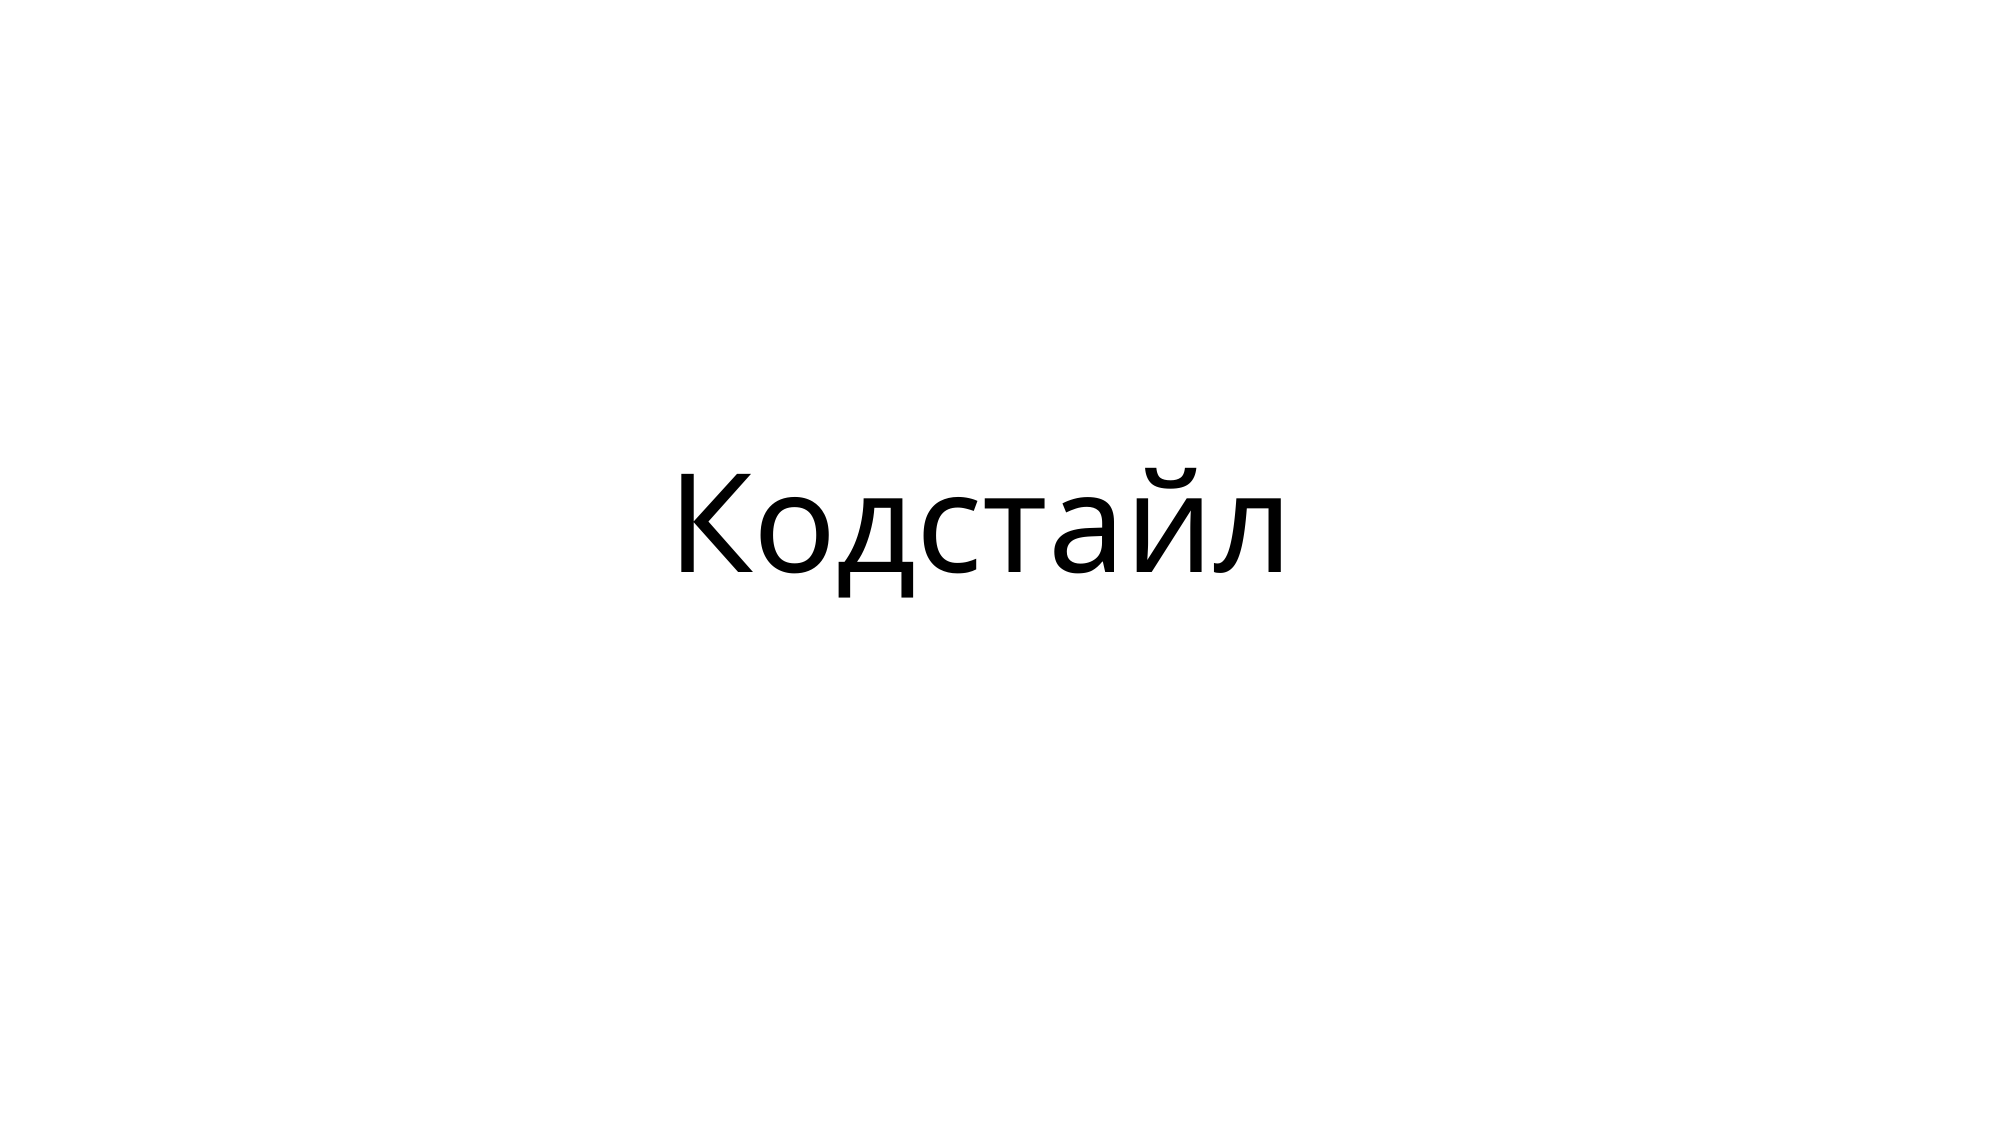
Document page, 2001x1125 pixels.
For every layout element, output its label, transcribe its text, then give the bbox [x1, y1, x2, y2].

title Кодстайл [118, 419, 1844, 637]
